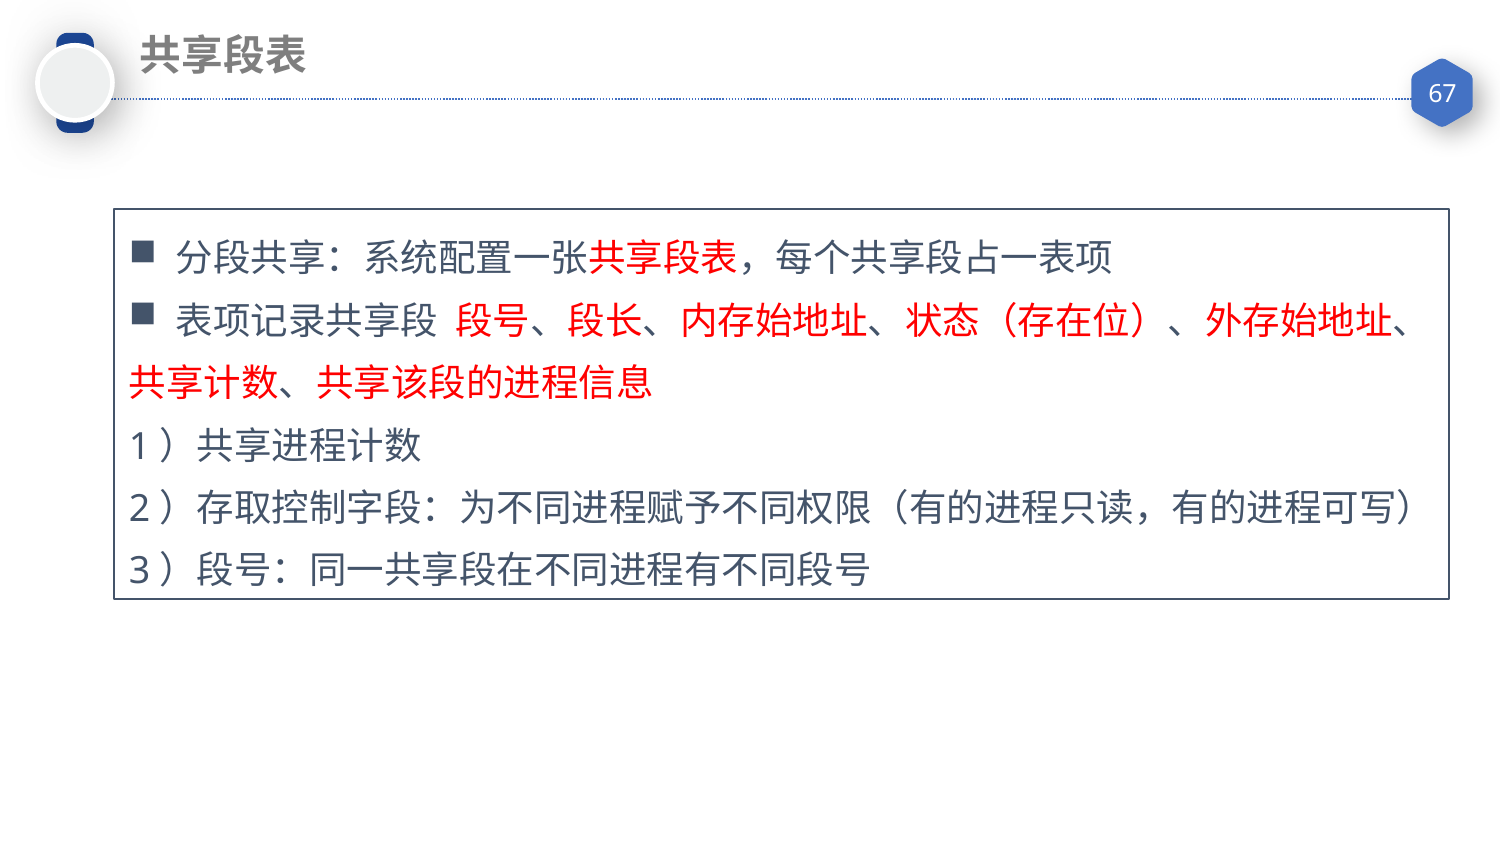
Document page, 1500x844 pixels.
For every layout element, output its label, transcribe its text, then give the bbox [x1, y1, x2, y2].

text_box 分段共享：系统配置一张共享段表，每个共享段占一表项 表项记录共享段 段号、段长、内存始地址、状态（存在位）、外存始地址、 共享计数、共享该段的进程信息 1）共享进程计数 2）存取控制字段：为不同进程赋予不同权限（有的进程只读，有的进程可写） 3）段号：同一共享段在不同进程有不同段号 [114, 209, 1450, 599]
text_box 共享段表 [124, 21, 990, 87]
